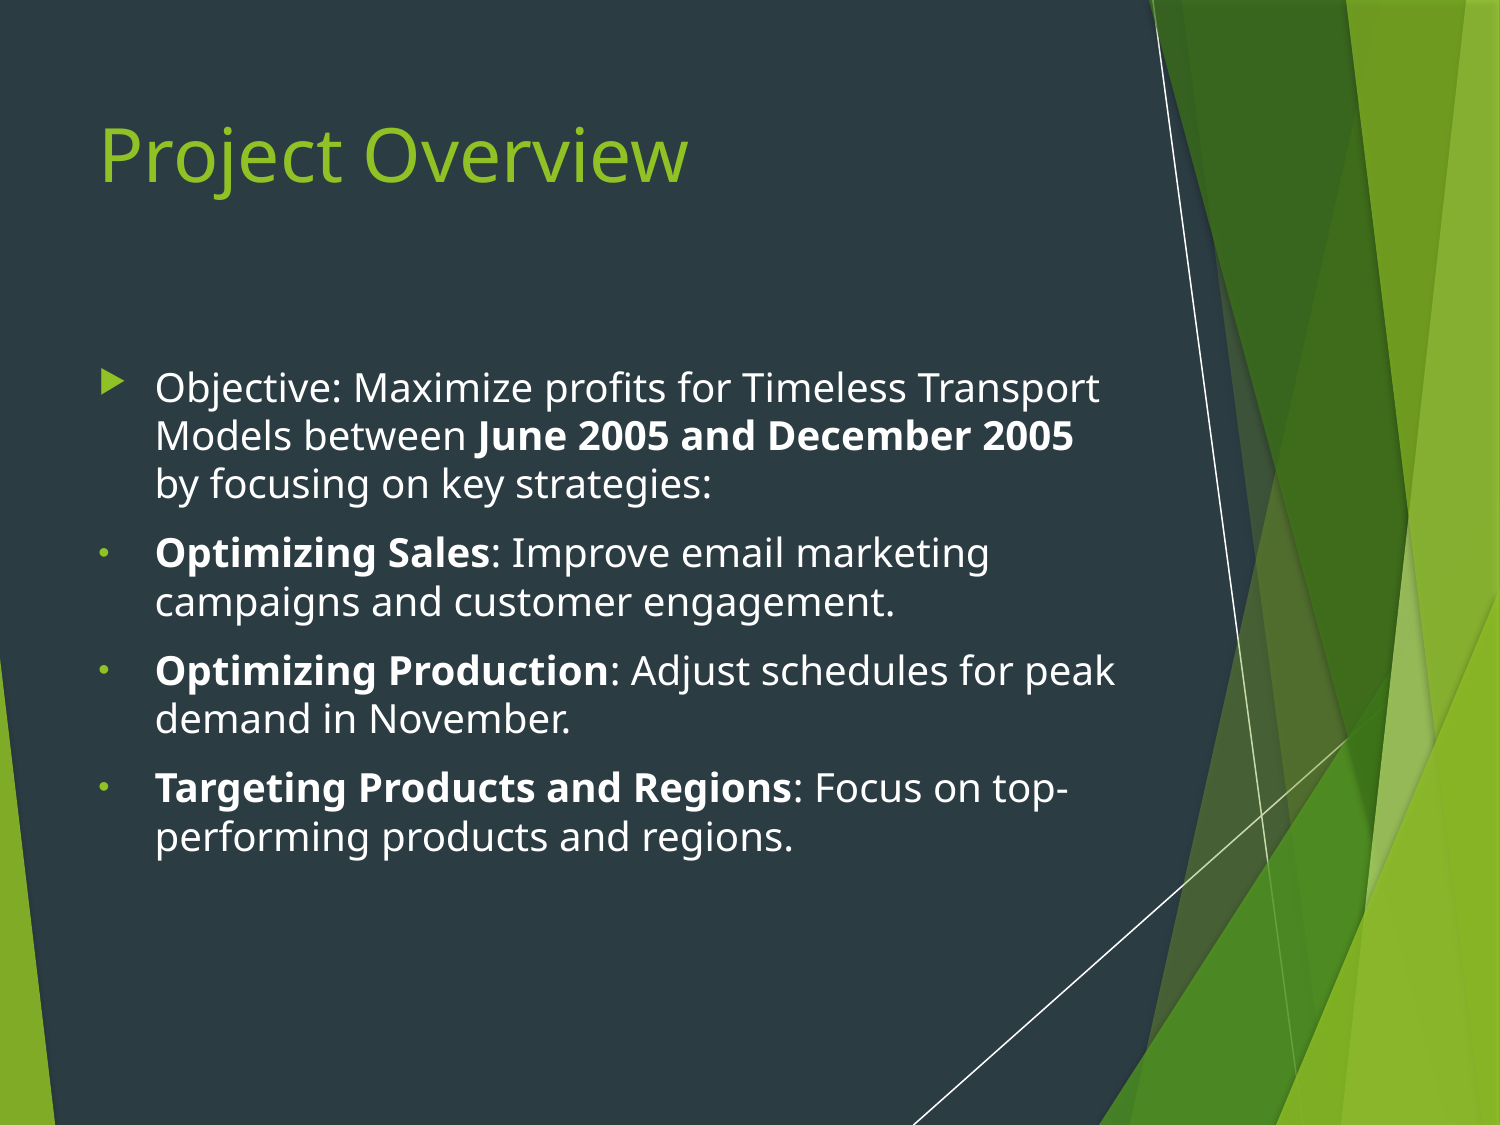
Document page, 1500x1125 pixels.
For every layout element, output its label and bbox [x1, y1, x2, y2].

text_box [0, 0, 1500, 1125]
